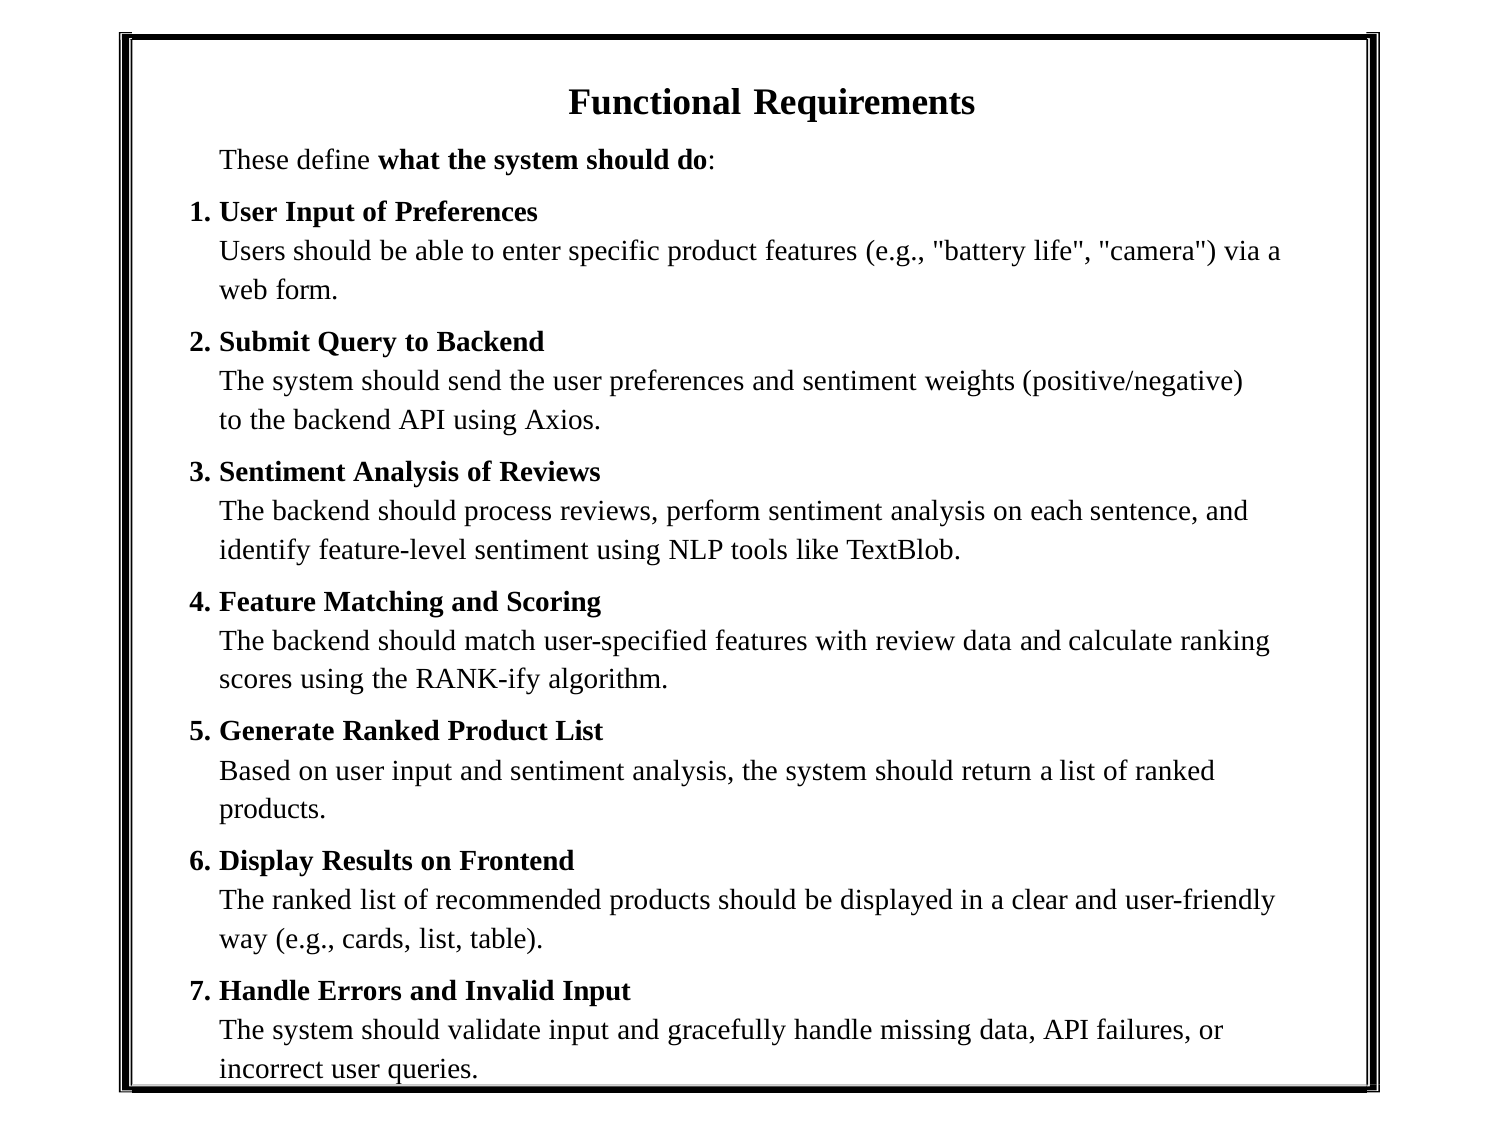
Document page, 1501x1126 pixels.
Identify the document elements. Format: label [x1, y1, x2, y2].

text_box [118, 31, 1381, 1093]
